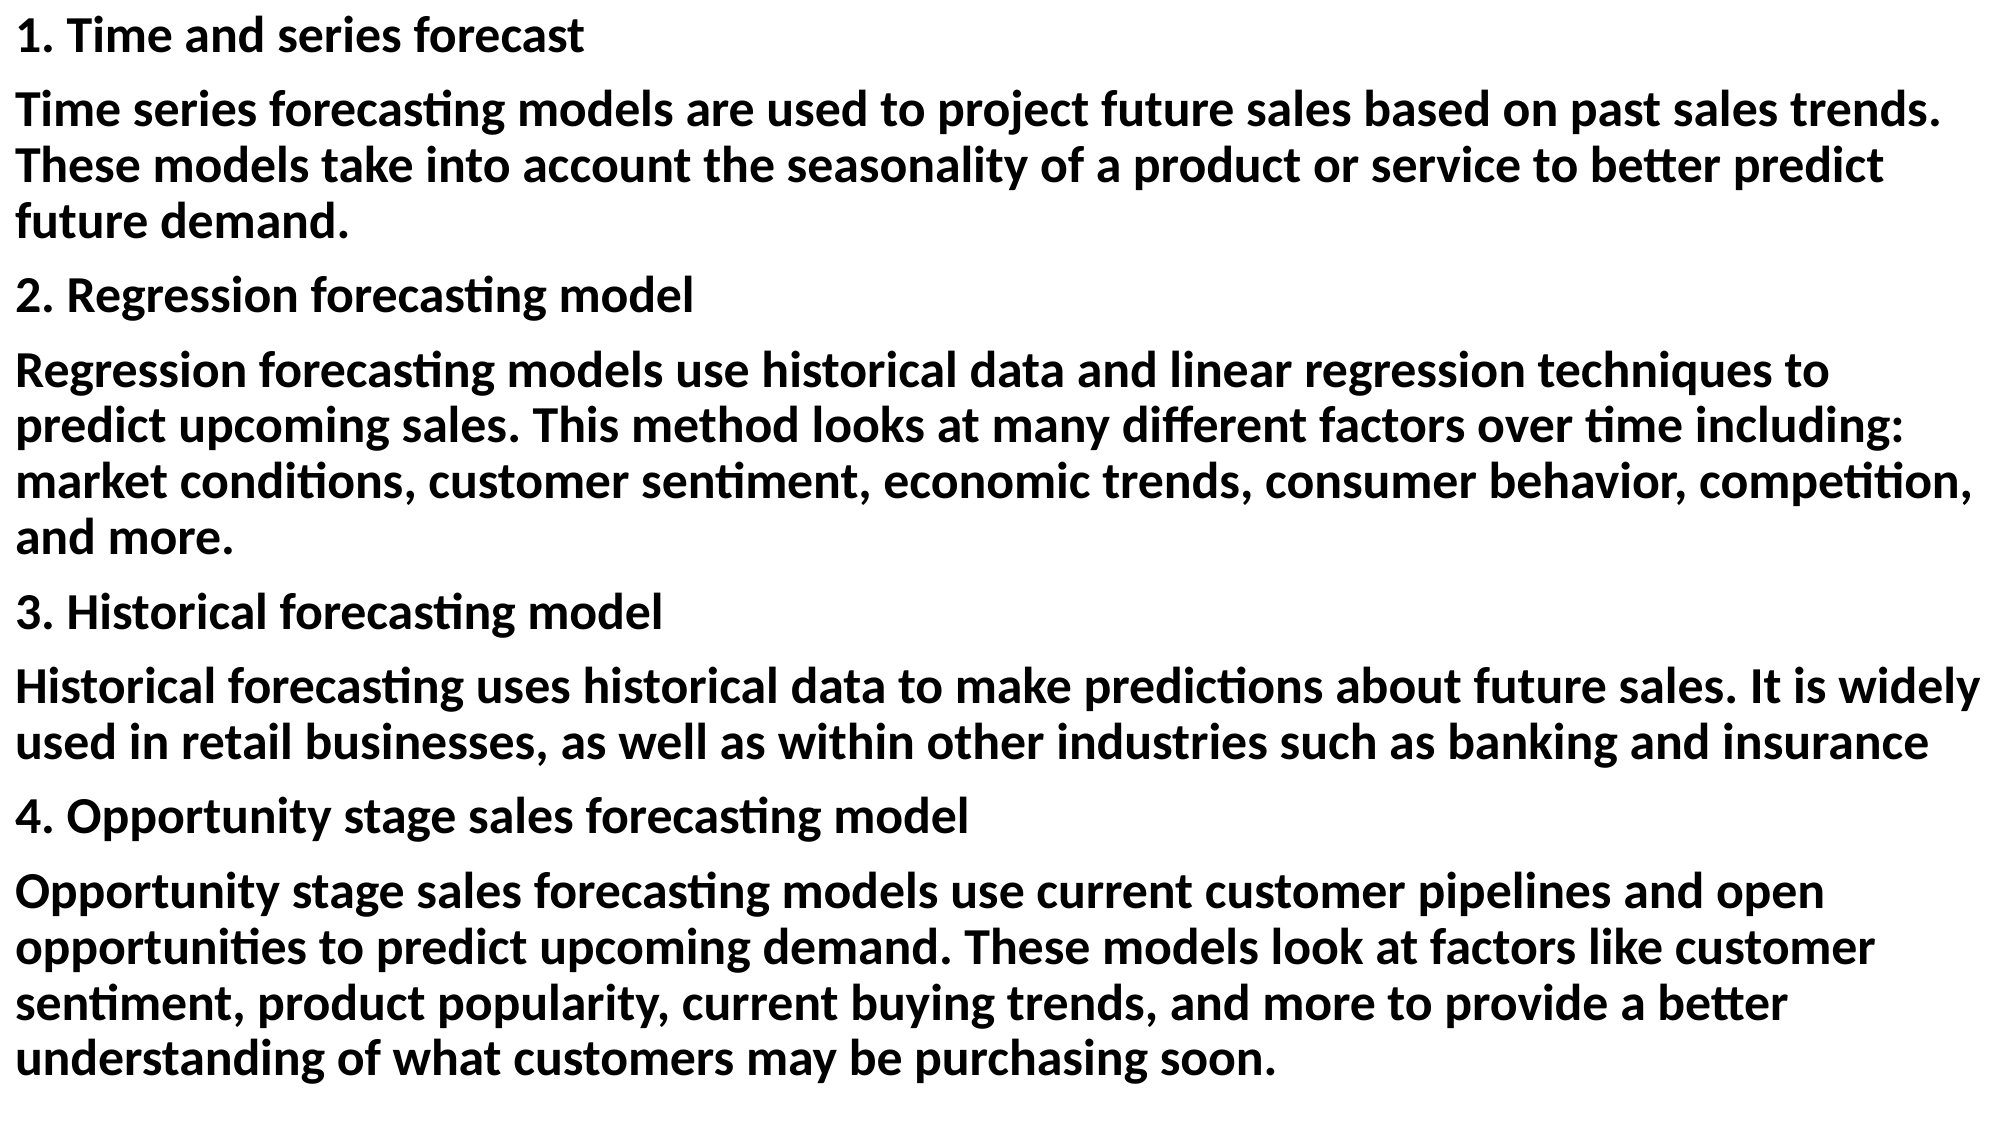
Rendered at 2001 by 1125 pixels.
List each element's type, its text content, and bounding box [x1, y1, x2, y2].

list 1. Time and series forecast Time series forecasting models are used to project future sales based on past sales trends. These models take into account the seasonality of a product or service to better predict future demand. 2. Regression forecasting model Regression forecasting models use historical data and linear regression techniques to predict upcoming sales. This method looks at many different factors over time including: market conditions, customer sentiment, economic trends, consumer behavior, competition, and more. 3. Historical forecasting model Historical forecasting uses historical data to make predictions about future sales. It is widely used in retail businesses, as well as within other industries such as banking and insurance 4. Opportunity stage sales forecasting model Opportunity stage sales forecasting models use current customer pipelines and open opportunities to predict upcoming demand. These models look at factors like customer sentiment, product popularity, current buying trends, and more to provide a better understanding of what customers may be purchasing soon. [0, 0, 2000, 1125]
